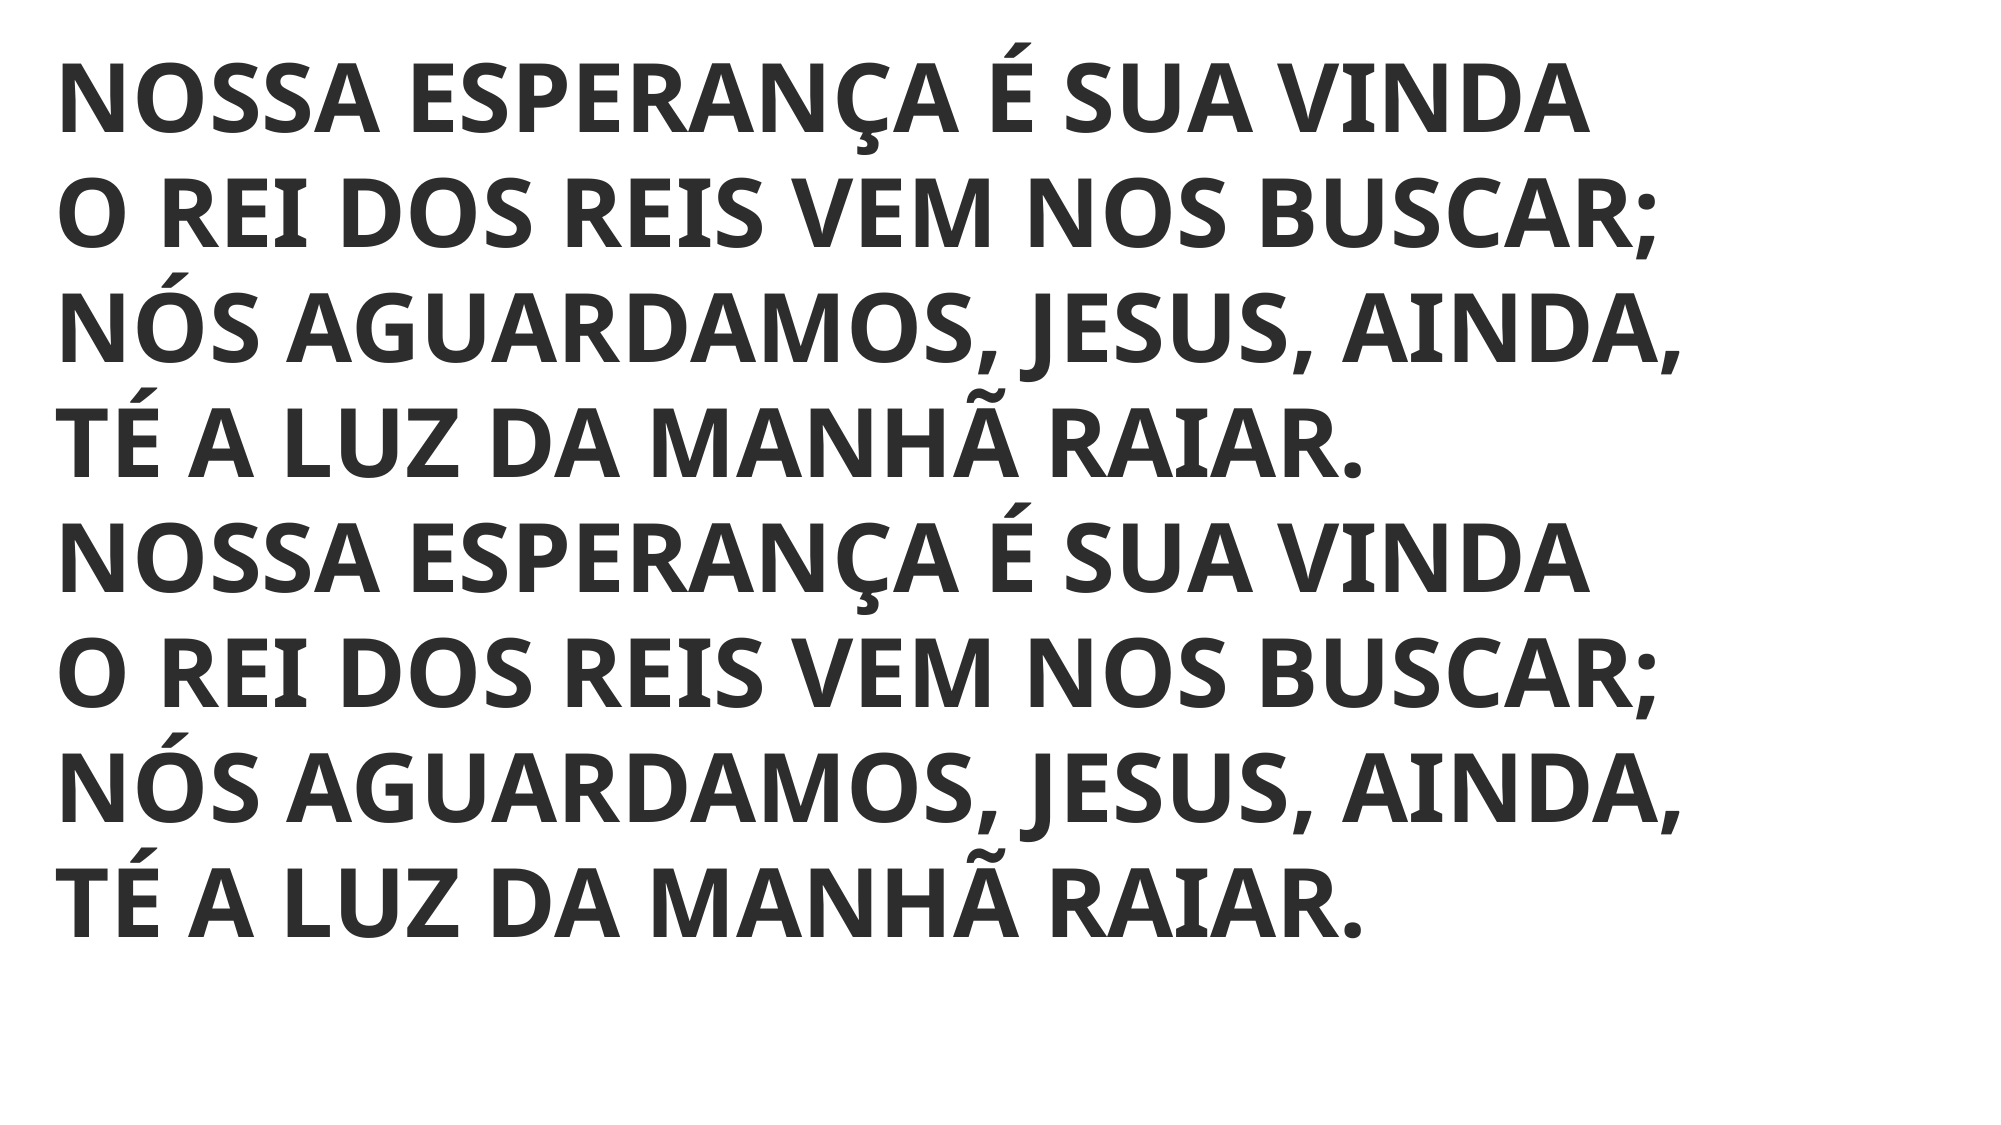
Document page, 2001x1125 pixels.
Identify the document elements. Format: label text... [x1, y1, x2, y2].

text_box NOSSA ESPERANÇA É SUA VINDA O REI DOS REIS VEM NOS BUSCAR; NÓS AGUARDAMOS, JESUS, AINDA, TÉ A LUZ DA MANHÃ RAIAR. NOSSA ESPERANÇA É SUA VINDA O REI DOS REIS VEM NOS BUSCAR; NÓS AGUARDAMOS, JESUS, AINDA, TÉ A LUZ DA MANHÃ RAIAR. [40, 29, 1972, 965]
